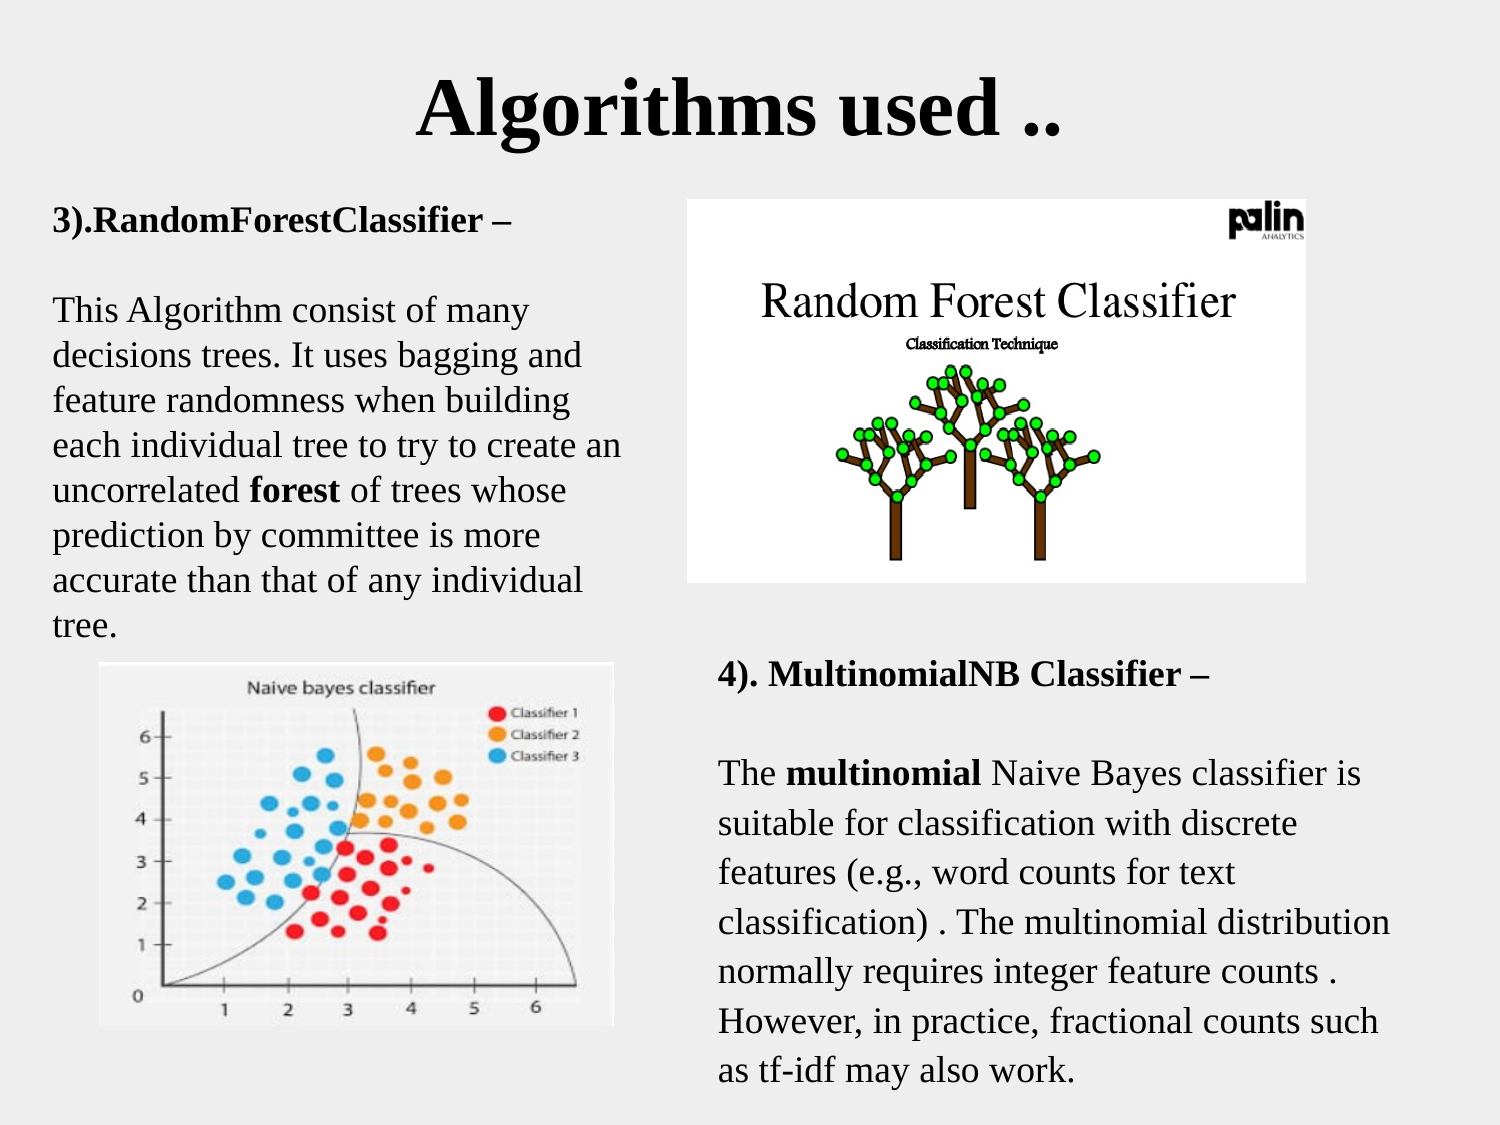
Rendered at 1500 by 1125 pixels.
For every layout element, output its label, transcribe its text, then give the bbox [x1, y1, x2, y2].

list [687, 199, 1306, 584]
picture [99, 662, 614, 1027]
text_box 3).RandomForestClassifier – This Algorithm consist of many decisions trees. It uses bagging and feature randomness when building each individual tree to try to create an uncorrelated forest of trees whose prediction by committee is more accurate than that of any individual tree. [37, 187, 660, 698]
text_box 4). MultinomialNB Classifier – The multinomial Naive Bayes classifier is suitable for classification with discrete features (e.g., word counts for text classification) . The multinomial distribution normally requires integer feature counts . However, in practice, fractional counts such as tf-idf may also work. [703, 637, 1408, 1098]
title Algorithms used .. [75, 37, 1425, 168]
